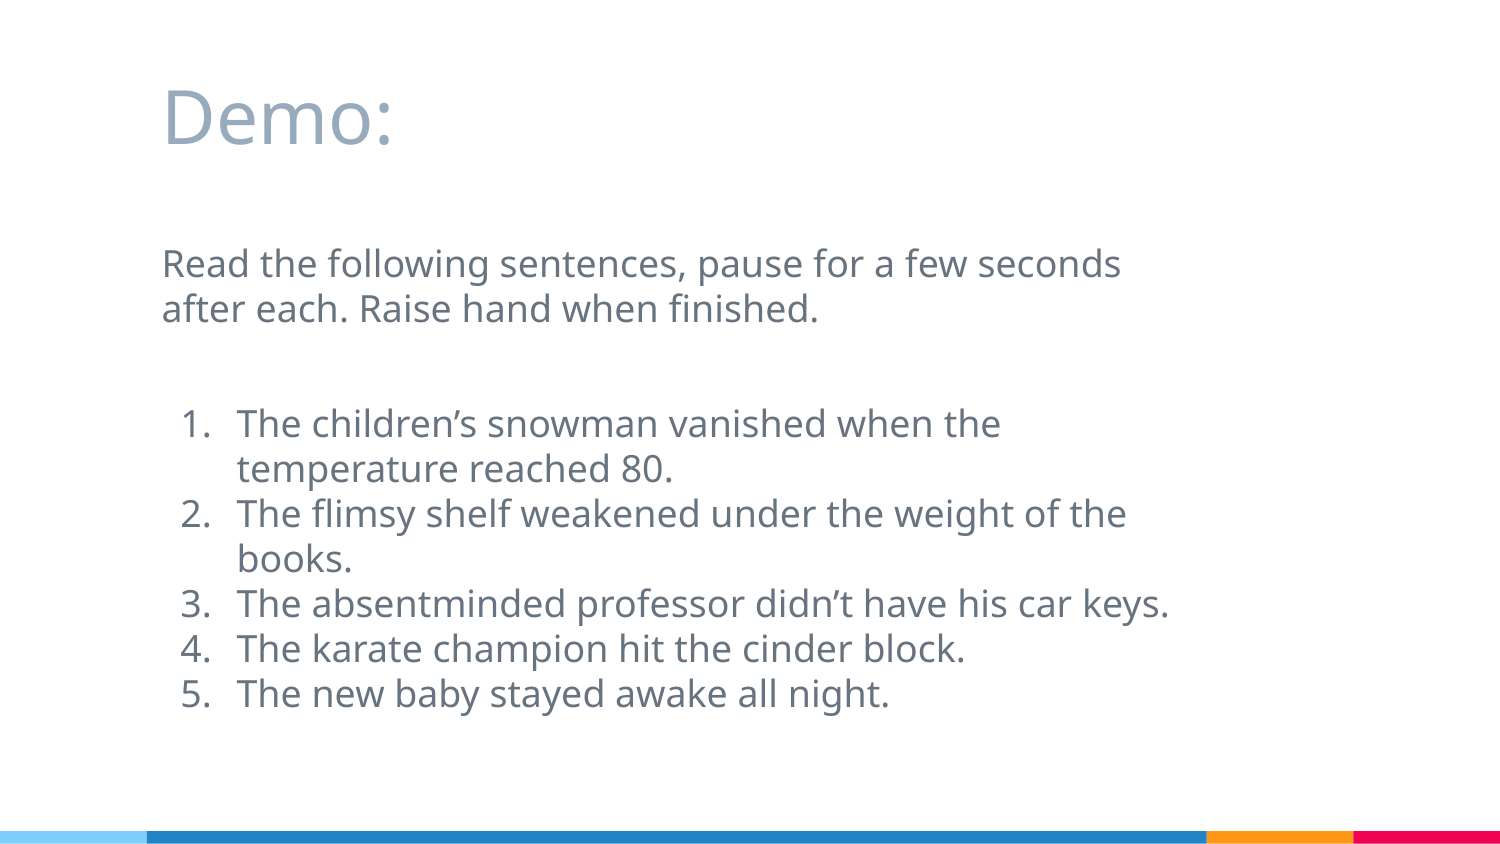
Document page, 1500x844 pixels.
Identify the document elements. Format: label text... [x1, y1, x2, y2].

list Read the following sentences, pause for a few seconds after each. Raise hand when finished. The children’s snowman vanished when the temperature reached 80. The flimsy shelf weakened under the weight of the books. The absentminded professor didn’t have his car keys. The karate champion hit the cinder block. The new baby stayed awake all night. [146, 225, 1207, 809]
title Demo: [146, 33, 1207, 175]
